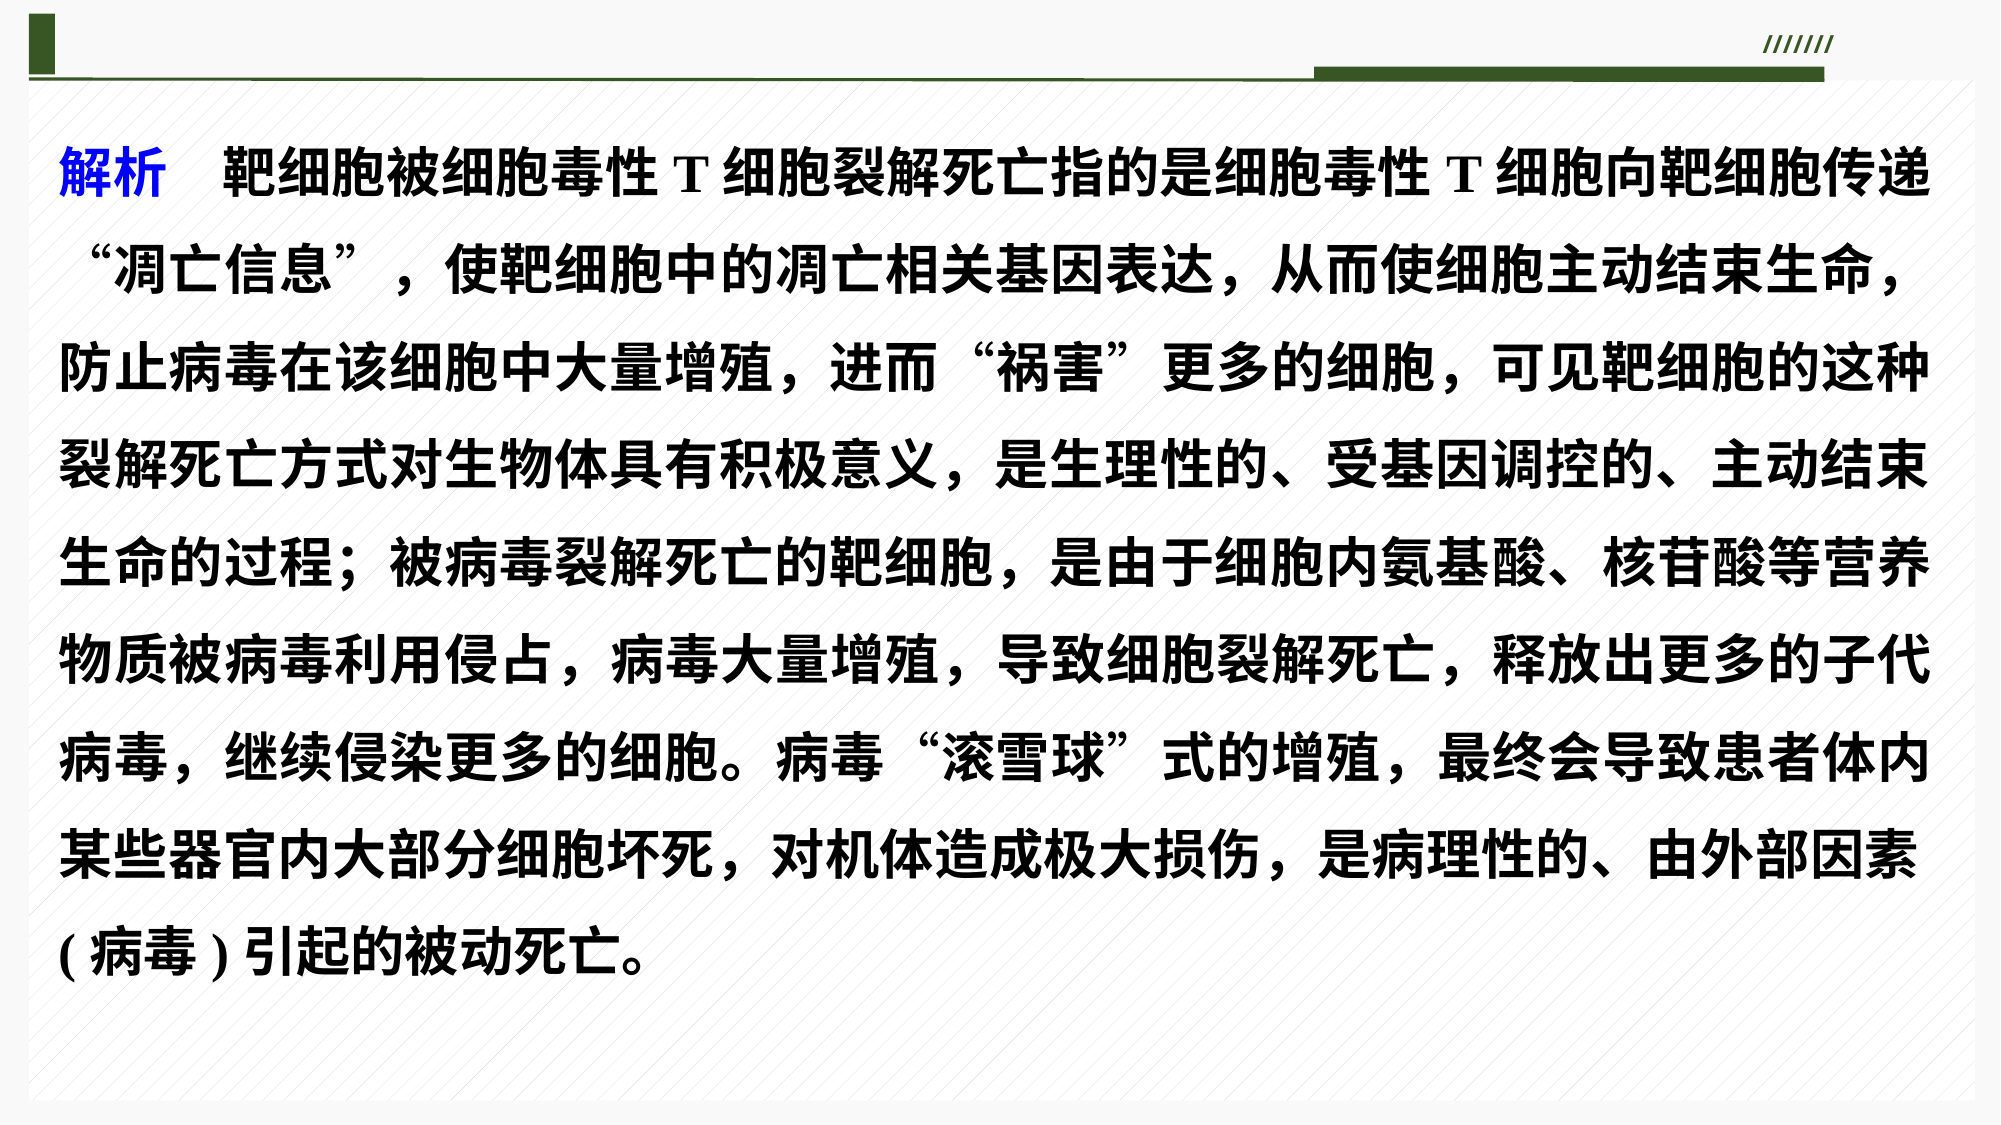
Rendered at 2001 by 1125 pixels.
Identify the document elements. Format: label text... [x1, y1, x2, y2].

text_box 解析 靶细胞被细胞毒性T细胞裂解死亡指的是细胞毒性T细胞向靶细胞传递“凋亡信息”，使靶细胞中的凋亡相关基因表达，从而使细胞主动结束生命，防止病毒在该细胞中大量增殖，进而“祸害”更多的细胞，可见靶细胞的这种裂解死亡方式对生物体具有积极意义，是生理性的、受基因调控的、主动结束生命的过程；被病毒裂解死亡的靶细胞，是由于细胞内氨基酸、核苷酸等营养物质被病毒利用侵占，病毒大量增殖，导致细胞裂解死亡，释放出更多的子代病毒，继续侵染更多的细胞。病毒“滚雪球”式的增殖，最终会导致患者体内某些器官内大部分细胞坏死，对机体造成极大损伤，是病理性的、由外部因素(病毒)引起的被动死亡。 [44, 98, 1947, 991]
